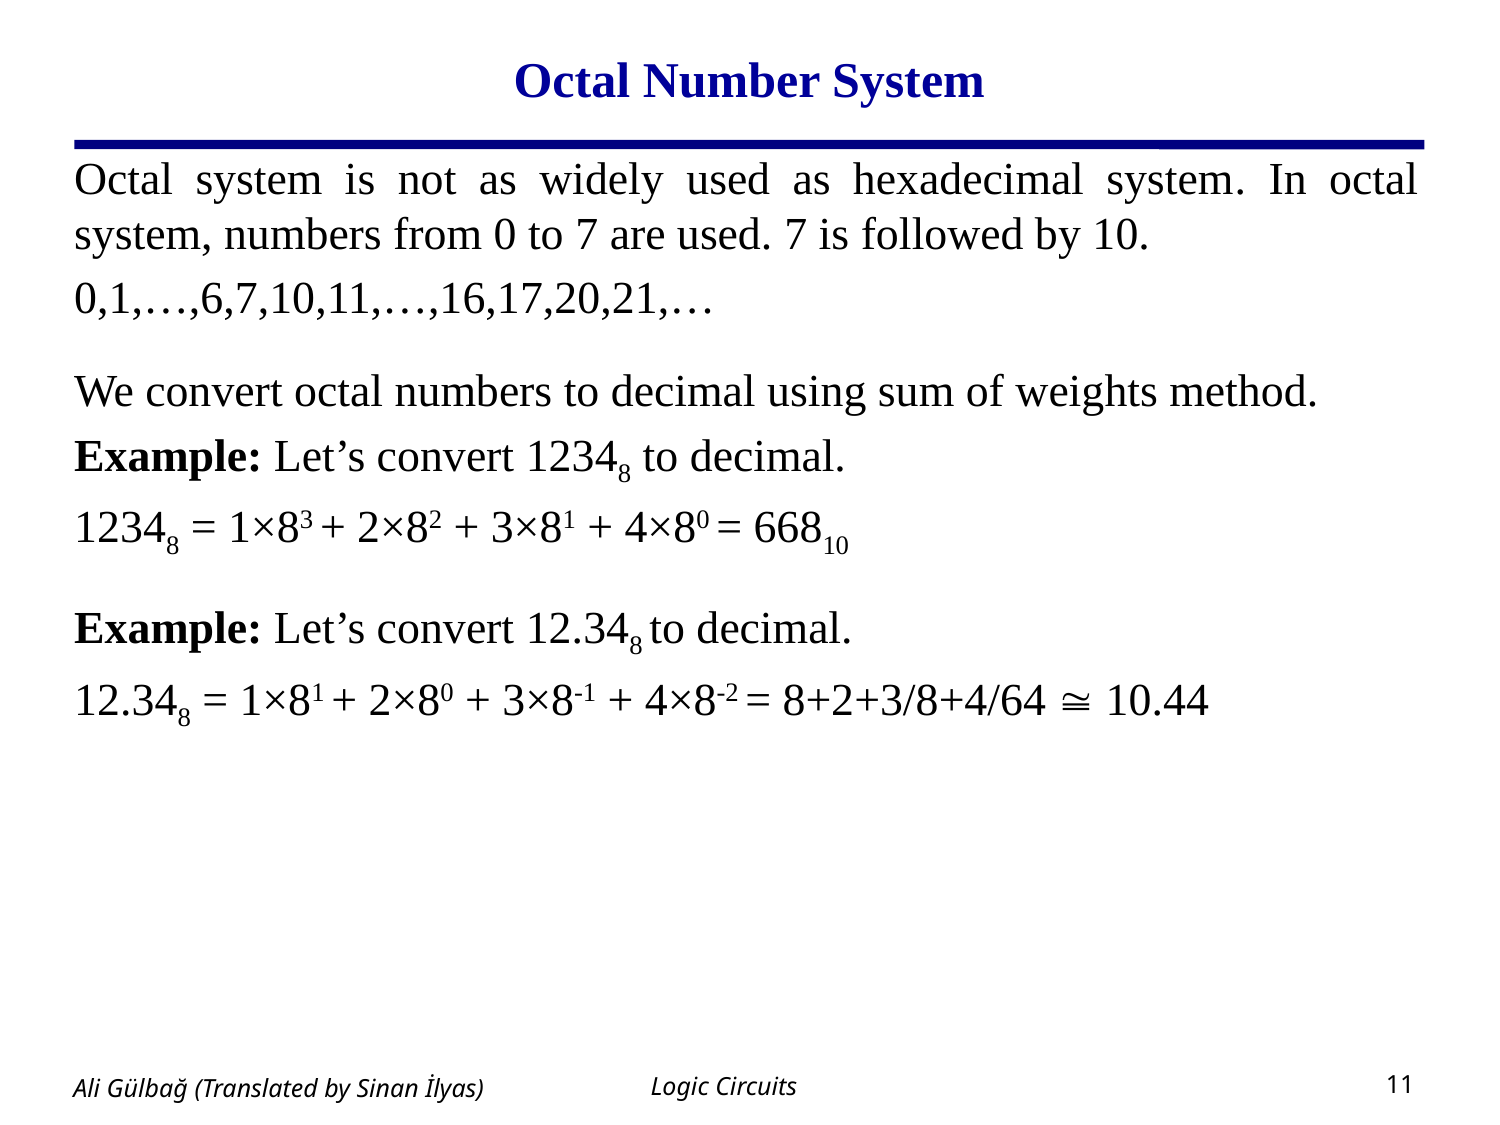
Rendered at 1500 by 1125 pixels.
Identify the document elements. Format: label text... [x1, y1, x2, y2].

title Octal Number System [111, 12, 1388, 140]
list Octal system is not as widely used as hexadecimal system. In octal system, numbers from 0 to 7 are used. 7 is followed by 10. 0,1,…,6,7,10,11,…,16,17,20,21,… We convert octal numbers to decimal using sum of weights method. Example: Let’s convert 12348 to decimal. 12348 = 1×83 + 2×82 + 3×81 + 4×80 = 66810 Example: Let’s convert 12.348 to decimal. 12.348 = 1×81 + 2×80 + 3×8-1 + 4×8-2 = 8+2+3/8+4/64  10.44 [58, 140, 1434, 975]
footer Logic Circuits [454, 1049, 993, 1125]
